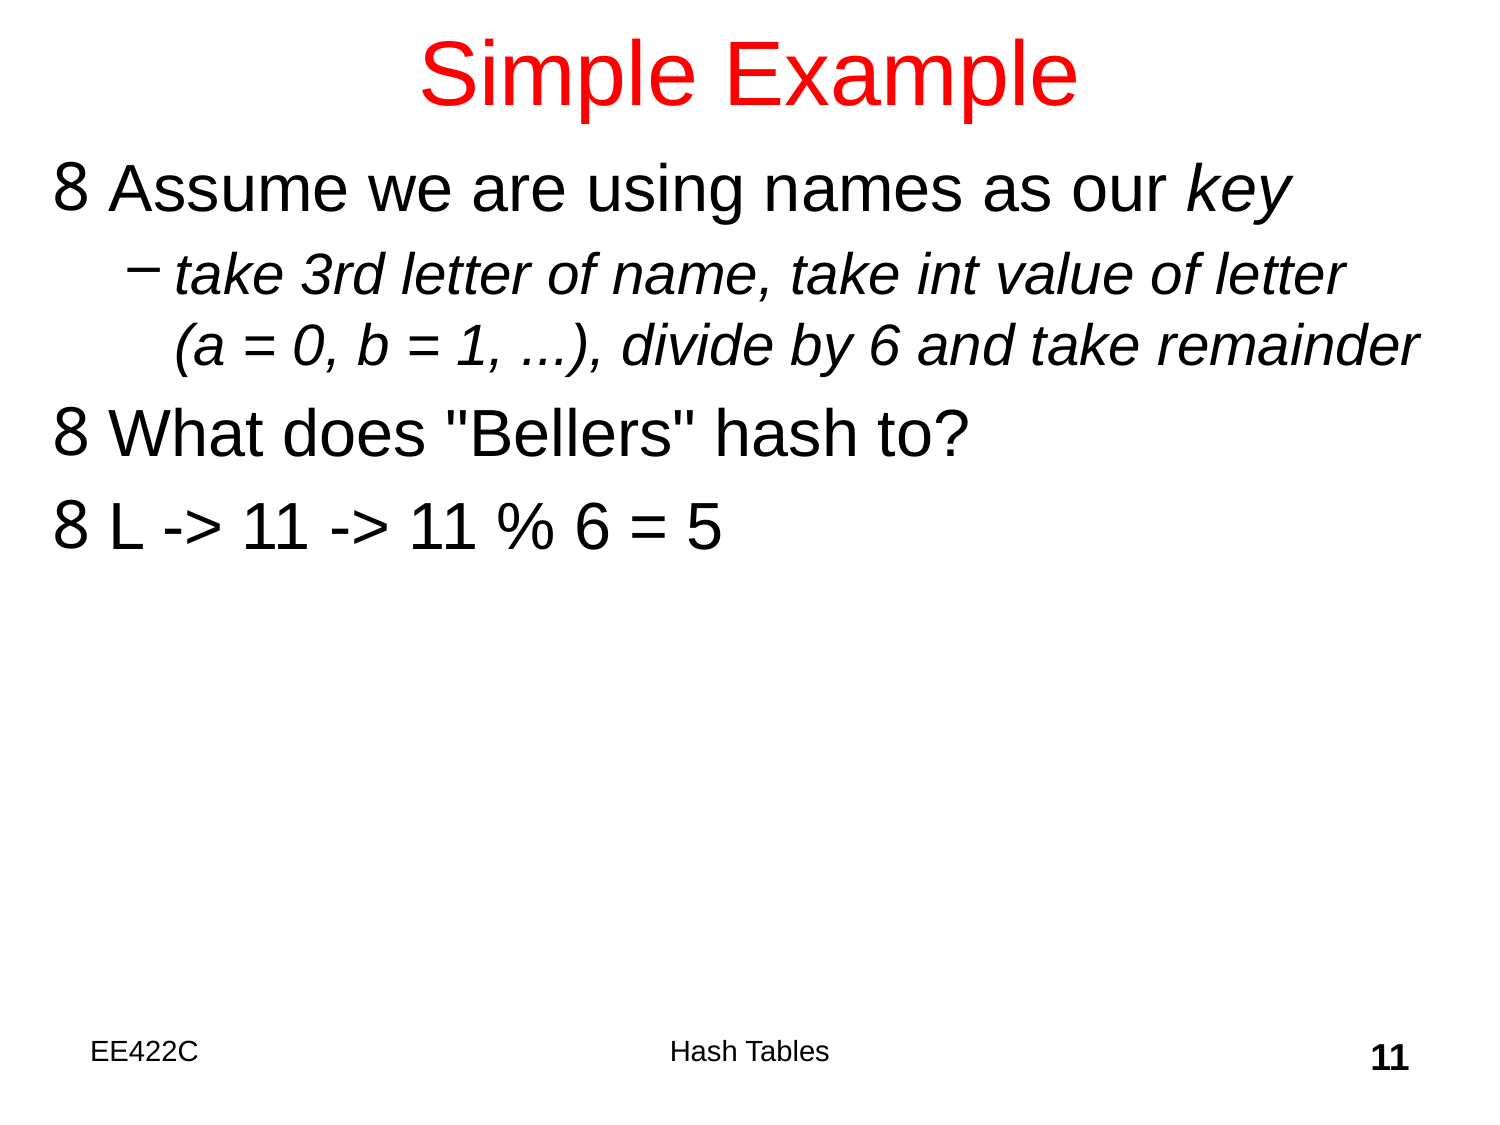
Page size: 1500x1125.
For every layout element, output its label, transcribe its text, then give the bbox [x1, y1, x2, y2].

title Simple Example [112, 0, 1388, 137]
list Assume we are using names as our key take 3rd letter of name, take int value of letter (a = 0, b = 1, ...), divide by 6 and take remainder What does "Bellers" hash to? L -> 11 -> 11 % 6 = 5 [37, 137, 1463, 1038]
slide_number EE422C [74, 1038, 451, 1101]
slide_number 11 [1112, 1038, 1426, 1101]
footer Hash Tables [462, 1038, 1038, 1101]
